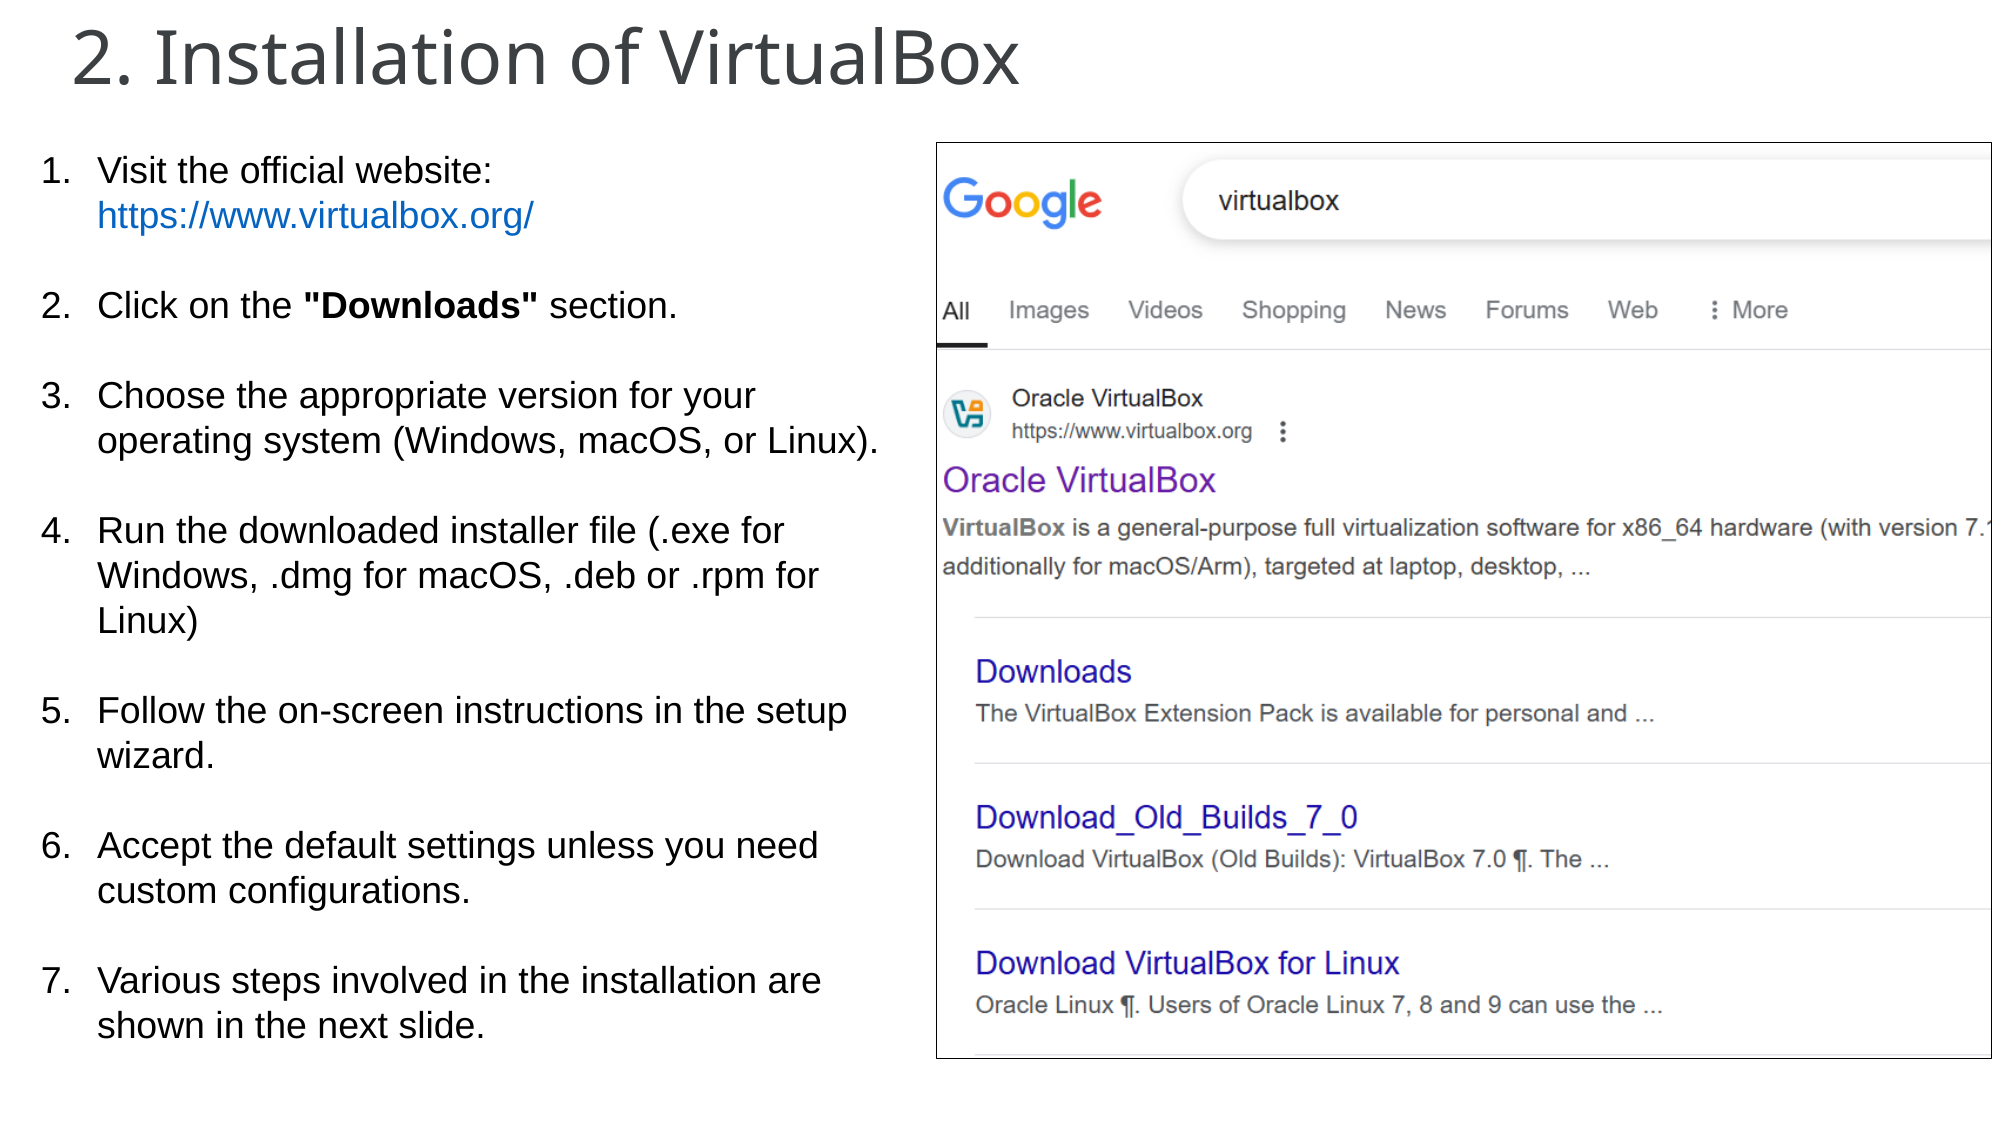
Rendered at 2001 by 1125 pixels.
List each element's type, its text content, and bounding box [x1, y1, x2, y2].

text_box 2. Installation of VirtualBox [57, 1, 1956, 107]
picture [936, 142, 1991, 1059]
text_box Visit the official website: https://www.virtualbox.org/ Click on the "Downloads" section. Choose the appropriate version for your operating system (Windows, macOS, or Linux). Run the downloaded installer file (.exe for Windows, .dmg for macOS, .deb or .rpm for Linux) Follow the on-screen instructions in the setup wizard. Accept the default settings unless you need custom configurations. Various steps involved in the installation are shown in the next slide. [25, 93, 937, 1054]
